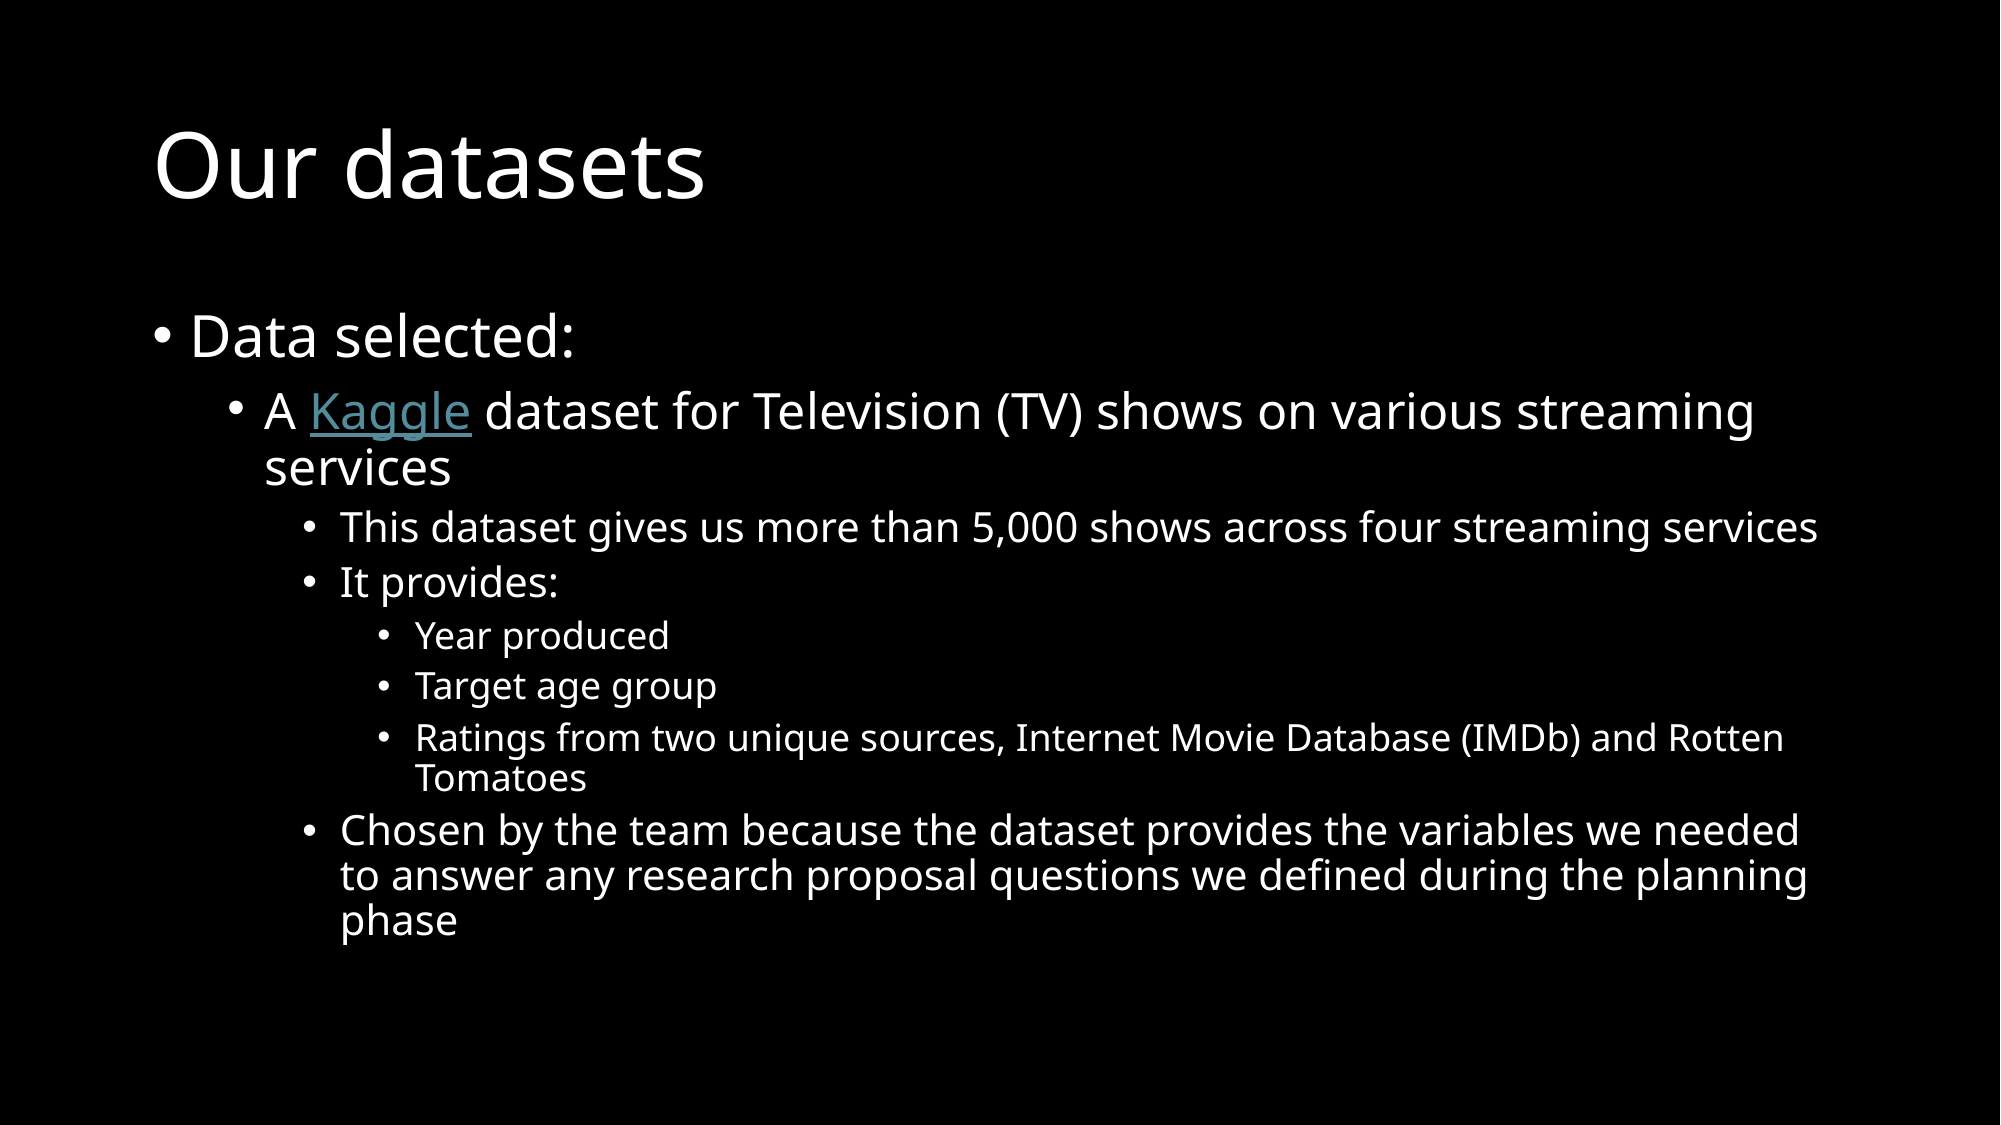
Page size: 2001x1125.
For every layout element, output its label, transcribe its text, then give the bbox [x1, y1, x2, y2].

title Our datasets [137, 59, 1863, 278]
list Data selected: A Kaggle dataset for Television (TV) shows on various streaming services This dataset gives us more than 5,000 shows across four streaming services It provides: Year produced Target age group Ratings from two unique sources, Internet Movie Database (IMDb) and Rotten Tomatoes Chosen by the team because the dataset provides the variables we needed to answer any research proposal questions we defined during the planning phase [137, 299, 1863, 1014]
